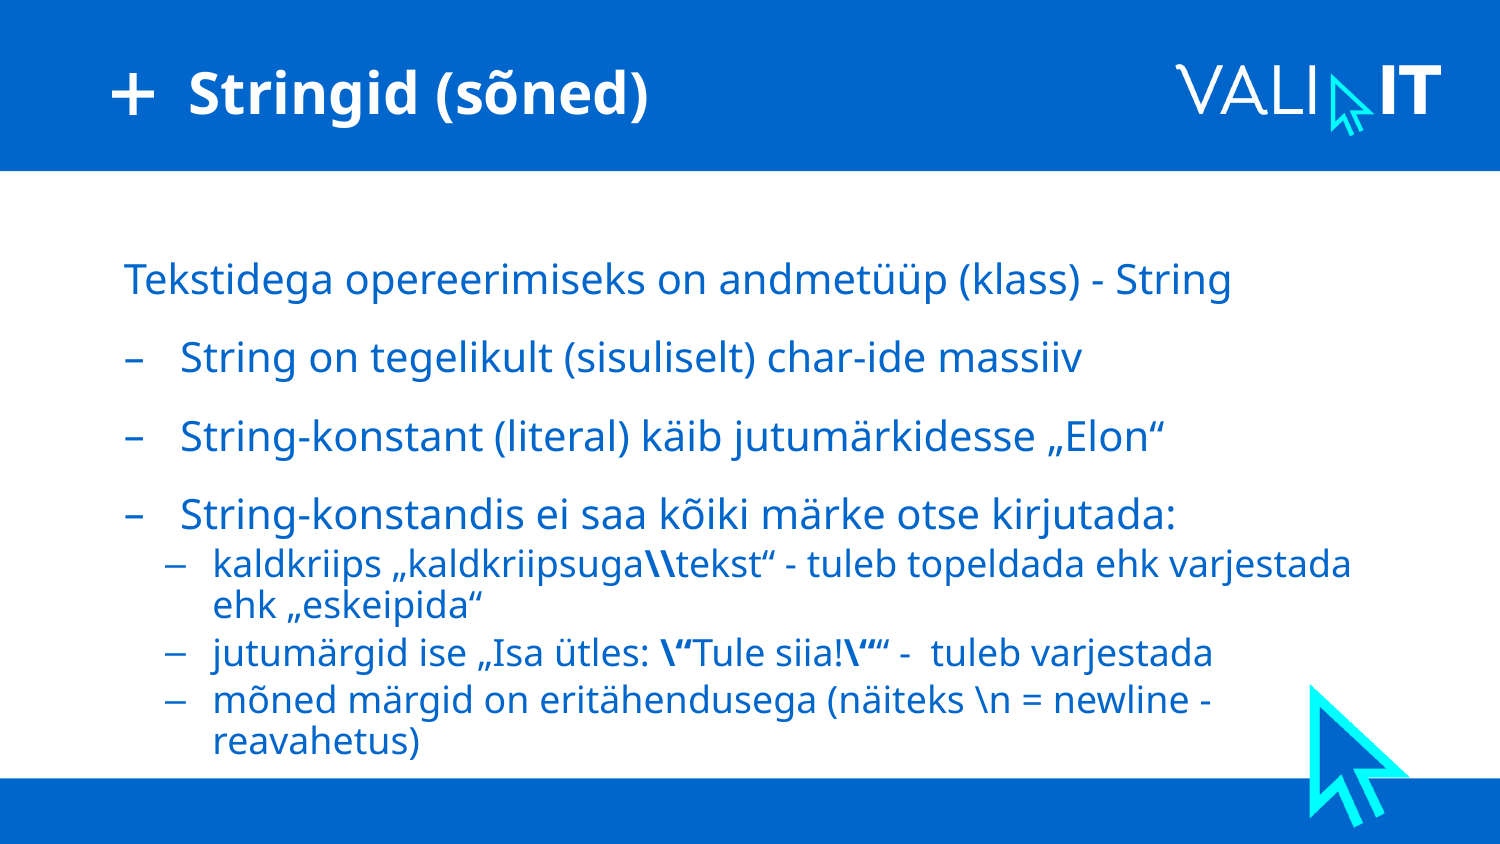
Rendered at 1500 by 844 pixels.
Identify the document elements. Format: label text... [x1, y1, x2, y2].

list Tekstidega opereerimiseks on andmetüüp (klass) - String String on tegelikult (sisuliselt) char-ide massiiv String-konstant (literal) käib jutumärkidesse „Elon“ String-konstandis ei saa kõiki märke otse kirjutada: kaldkriips „kaldkriipsuga\\tekst“ - tuleb topeldada ehk varjestada ehk „eskeipida“ jutumärgid ise „Isa ütles: \“Tule siia!\““ - tuleb varjestada mõned märgid on eritähendusega (näiteks \n = newline - reavahetus) [123, 232, 1388, 765]
title Stringid (sõned) [0, 7, 1140, 162]
picture [0, 679, 1500, 844]
picture [1151, 40, 1465, 151]
